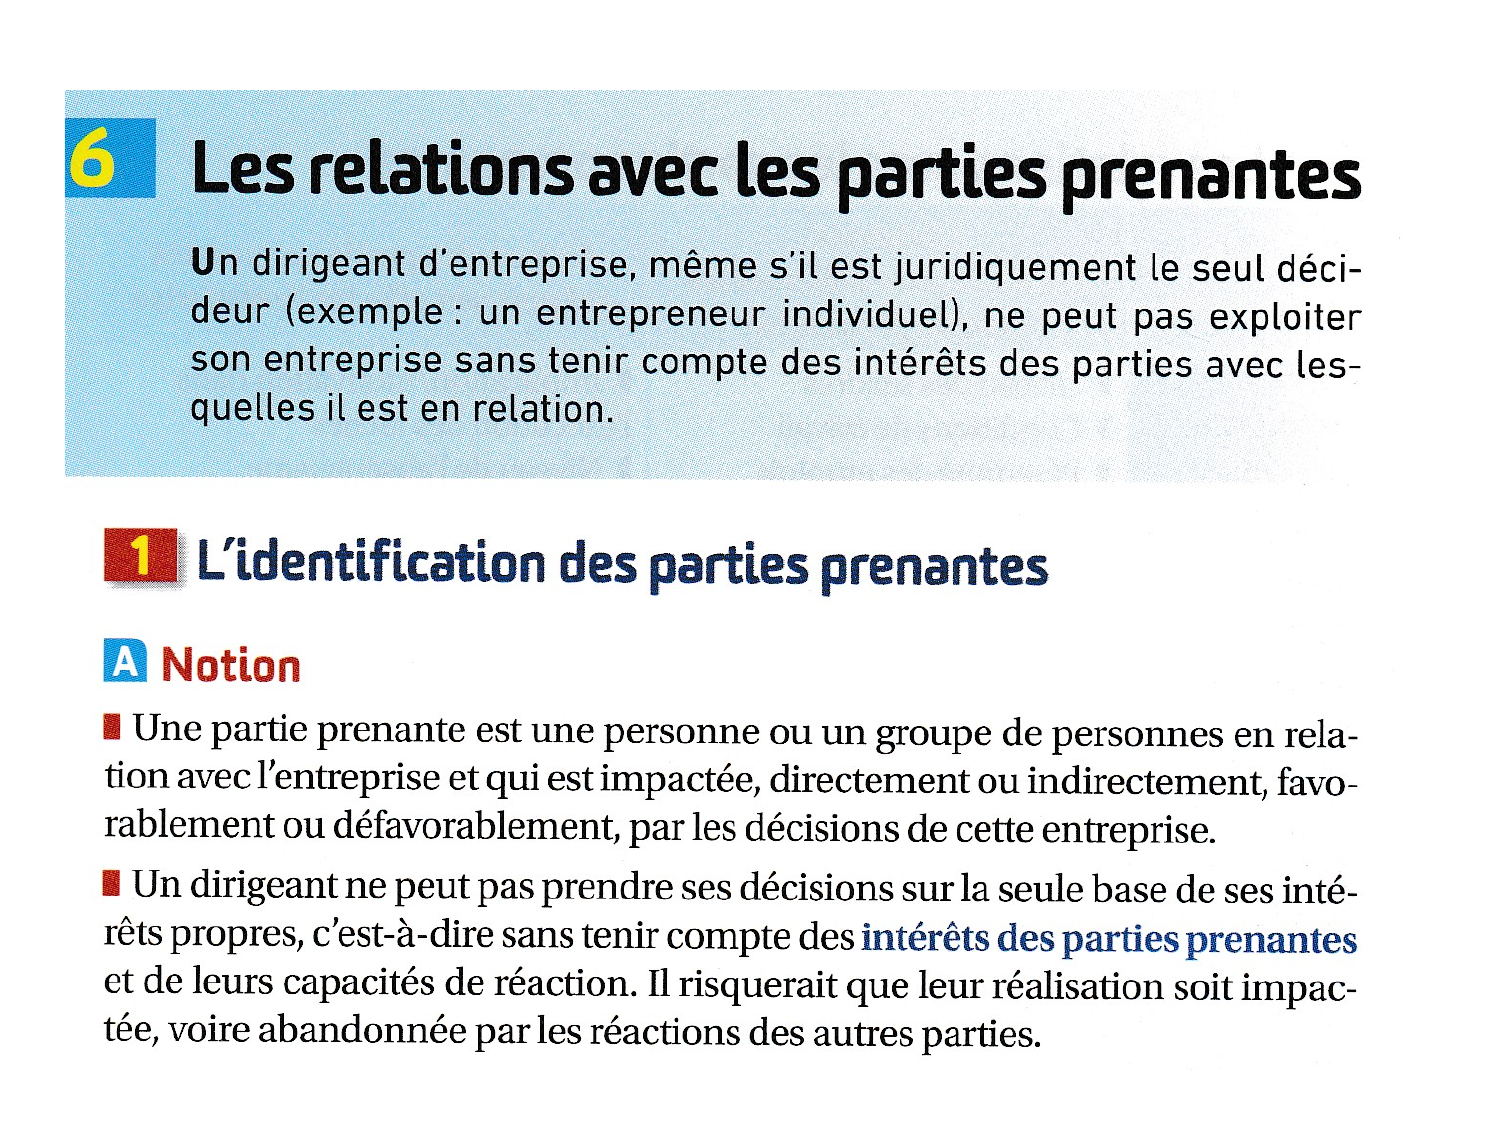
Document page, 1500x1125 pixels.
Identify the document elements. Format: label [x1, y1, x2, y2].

picture [64, 89, 1411, 1071]
picture [69, 126, 116, 190]
